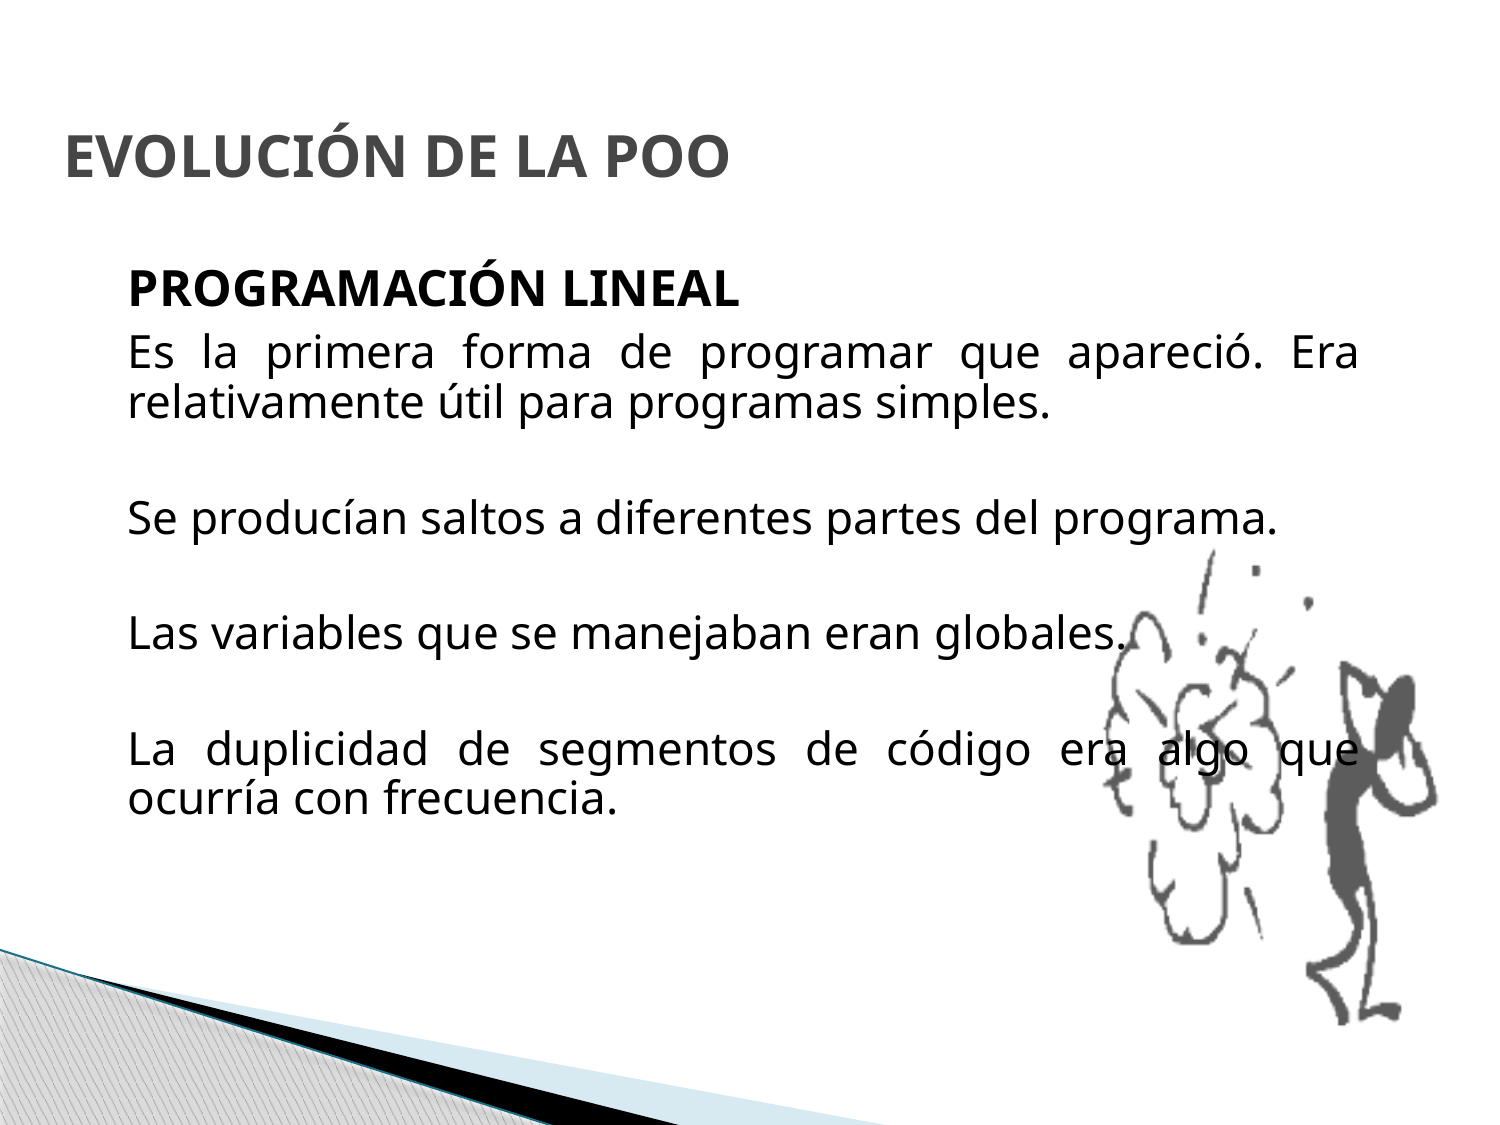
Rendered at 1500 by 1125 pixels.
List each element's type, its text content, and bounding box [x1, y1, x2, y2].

list PROGRAMACIÓN LINEAL Es la primera forma de programar que apareció. Era relativamente útil para programas simples. Se producían saltos a diferentes partes del programa. Las variables que se manejaban eran globales. La duplicidad de segmentos de código era algo que ocurría con frecuencia. [53, 255, 1376, 989]
title EVOLUCIÓN DE LA POO [48, 101, 1400, 197]
picture [1056, 479, 1500, 1070]
